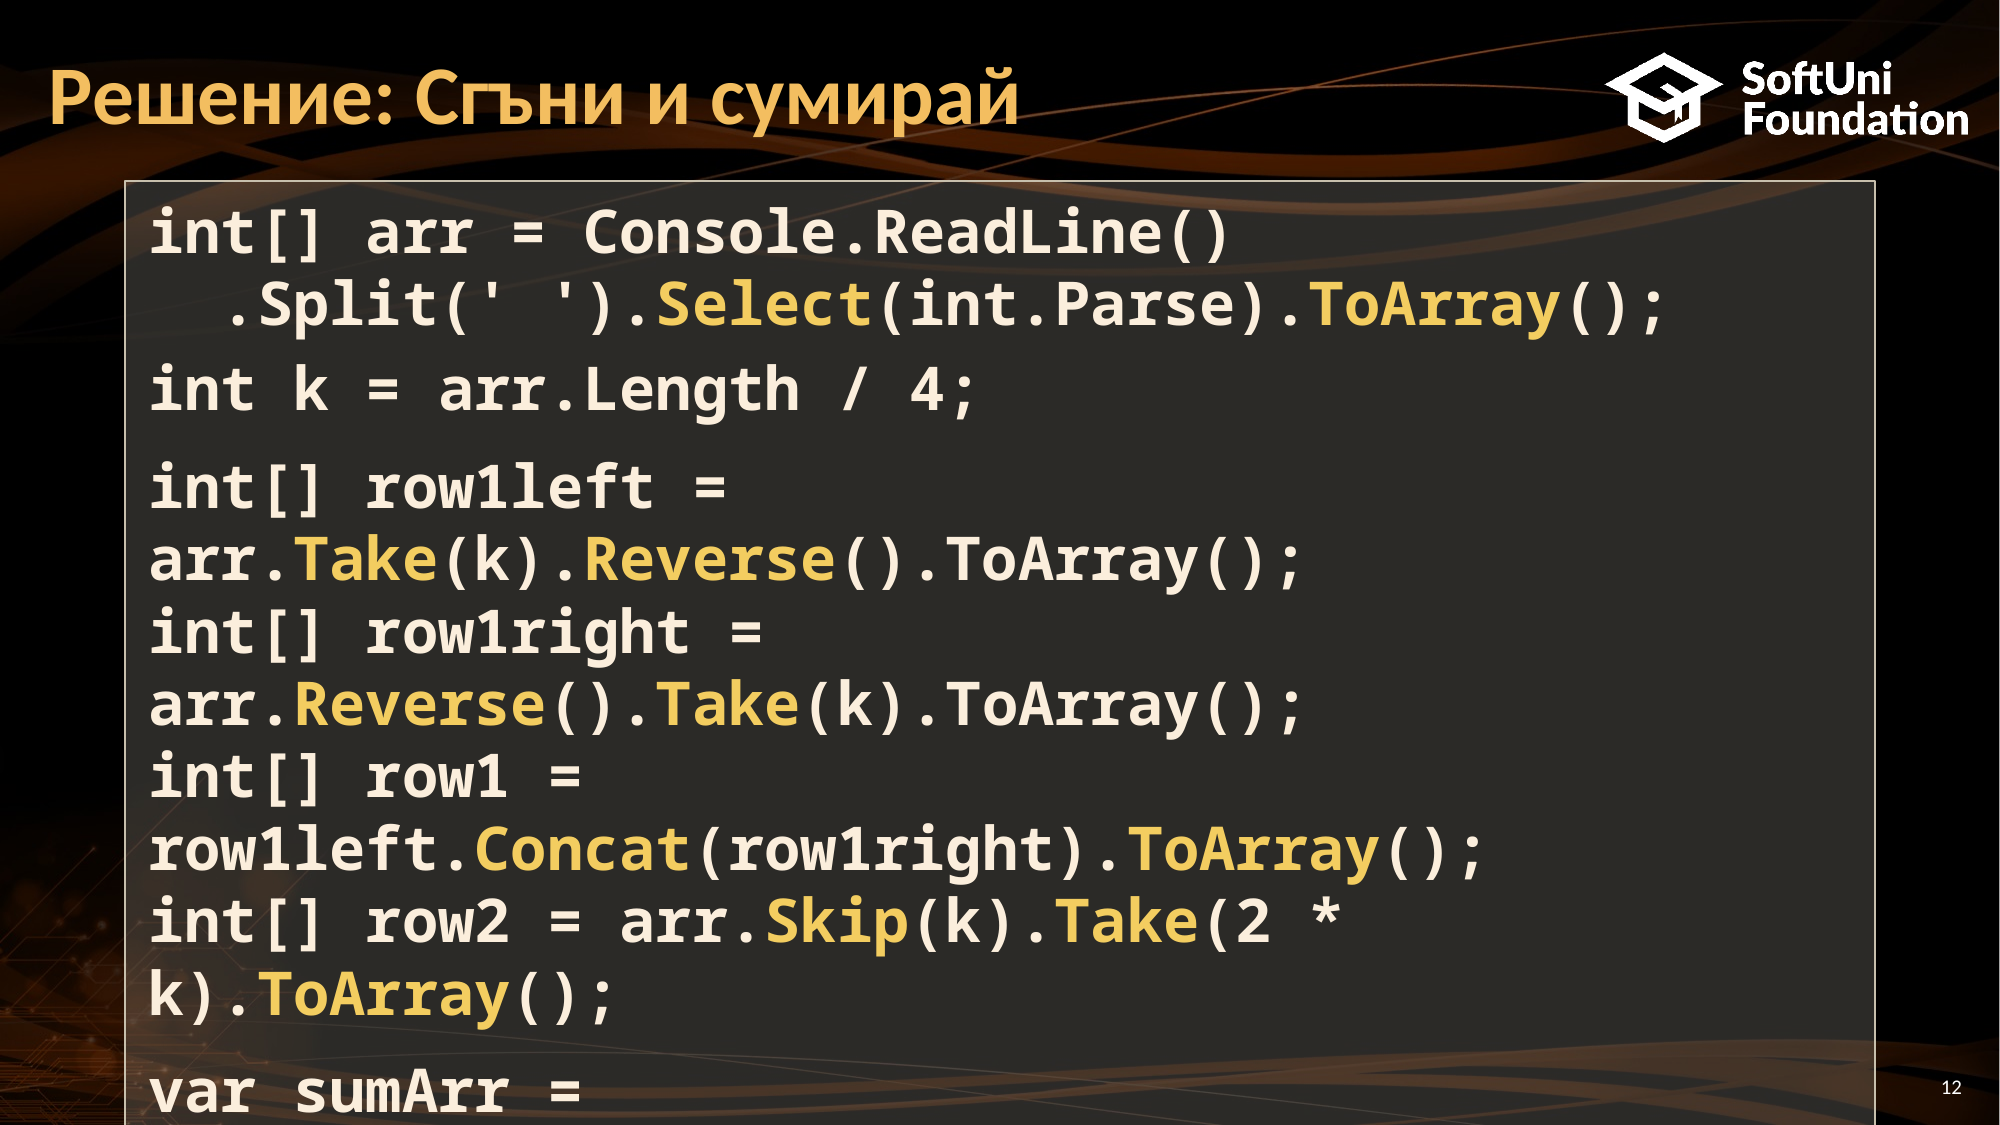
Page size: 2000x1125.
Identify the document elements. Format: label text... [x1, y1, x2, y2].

slide_number 12 [1897, 1070, 1968, 1103]
picture [0, 0, 2000, 1125]
text_box int[] arr = Console.ReadLine() .Split(' ').Select(int.Parse).ToArray(); int k = arr.Length / 4; int[] row1left = arr.Take(k).Reverse().ToArray(); int[] row1right = arr.Reverse().Take(k).ToArray(); int[] row1 = row1left.Concat(row1right).ToArray(); int[] row2 = arr.Skip(k).Take(2 * k).ToArray(); var sumArr = row1.Select((x, index) => x + row2[index]); Console.WriteLine(string.Join(" ", sumArr)); [124, 181, 1875, 1125]
title Решение: Сгъни и сумирай [30, 6, 1602, 189]
